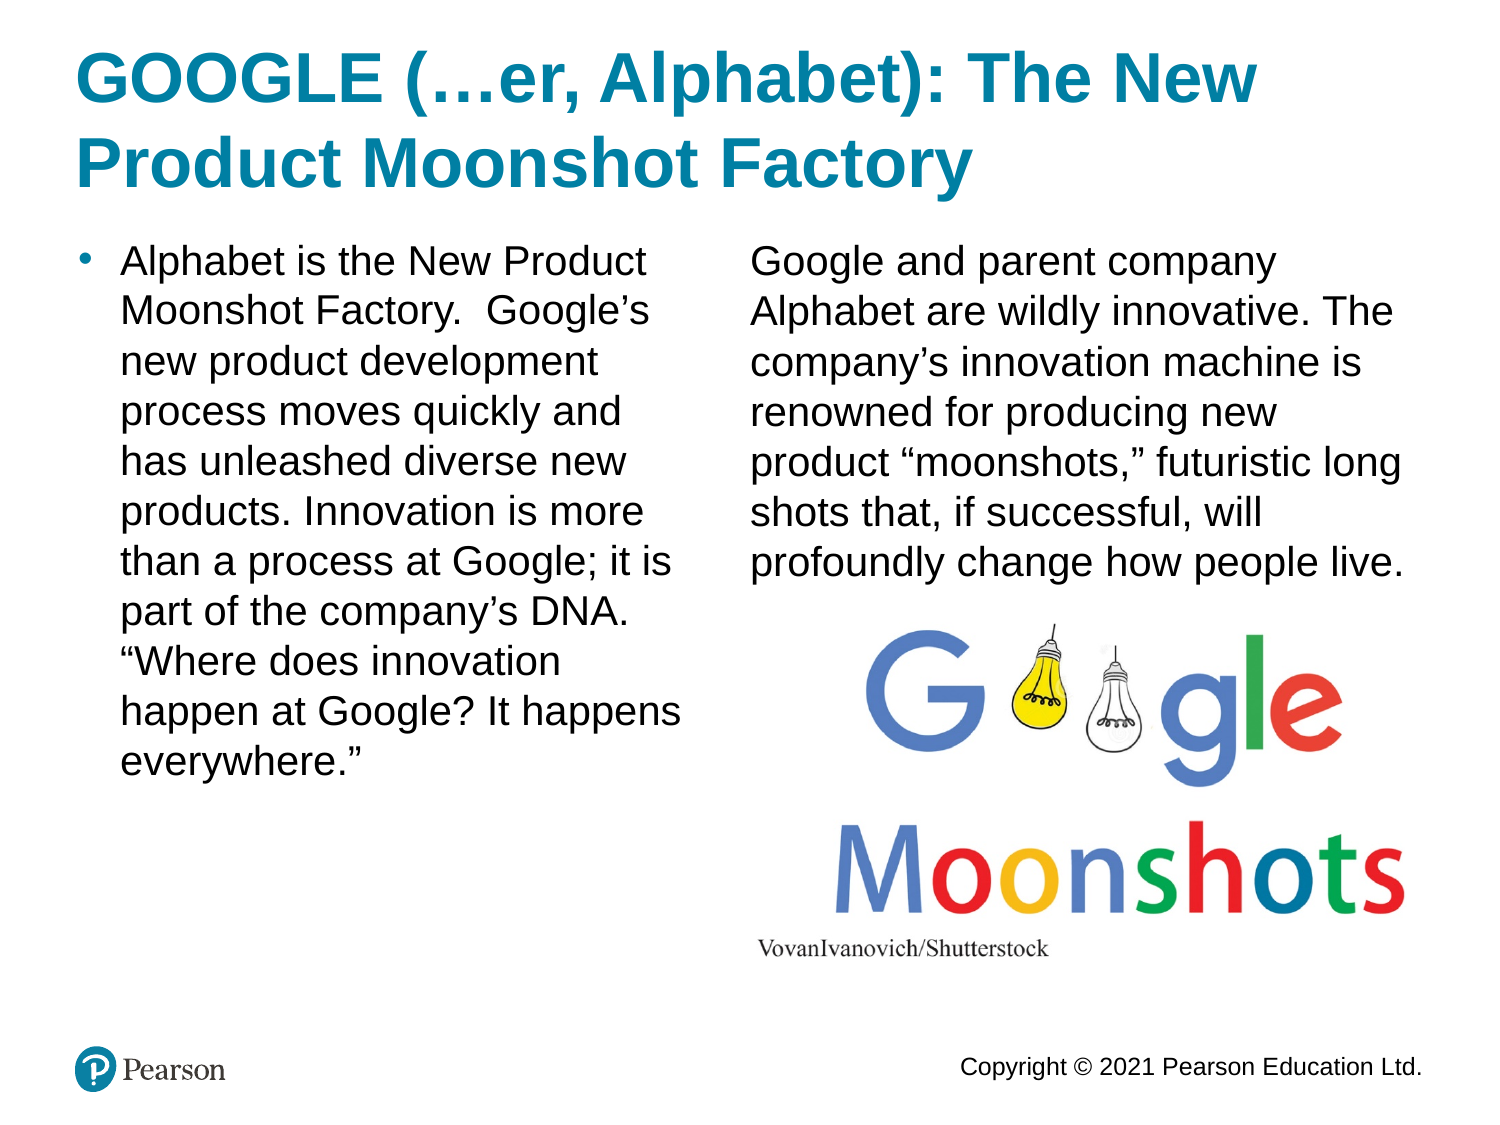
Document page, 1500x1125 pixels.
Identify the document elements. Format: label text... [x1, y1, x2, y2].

picture [756, 622, 1407, 957]
list Google and parent company Alphabet are wildly innovative. The company’s innovation machine is renowned for producing new product “moonshots,” futuristic long shots that, if successful, will profoundly change how people live. [750, 234, 1424, 591]
list Alphabet is the New Product Moonshot Factory. Google’s new product development process moves quickly and has unleashed diverse new products. Innovation is more than a process at Google; it is part of the company’s DNA. “Where does innovation happen at Google? It happens everywhere.” [78, 233, 693, 802]
title GOOGLE (…er, Alphabet): The New Product Moonshot Factory [75, 26, 1425, 207]
